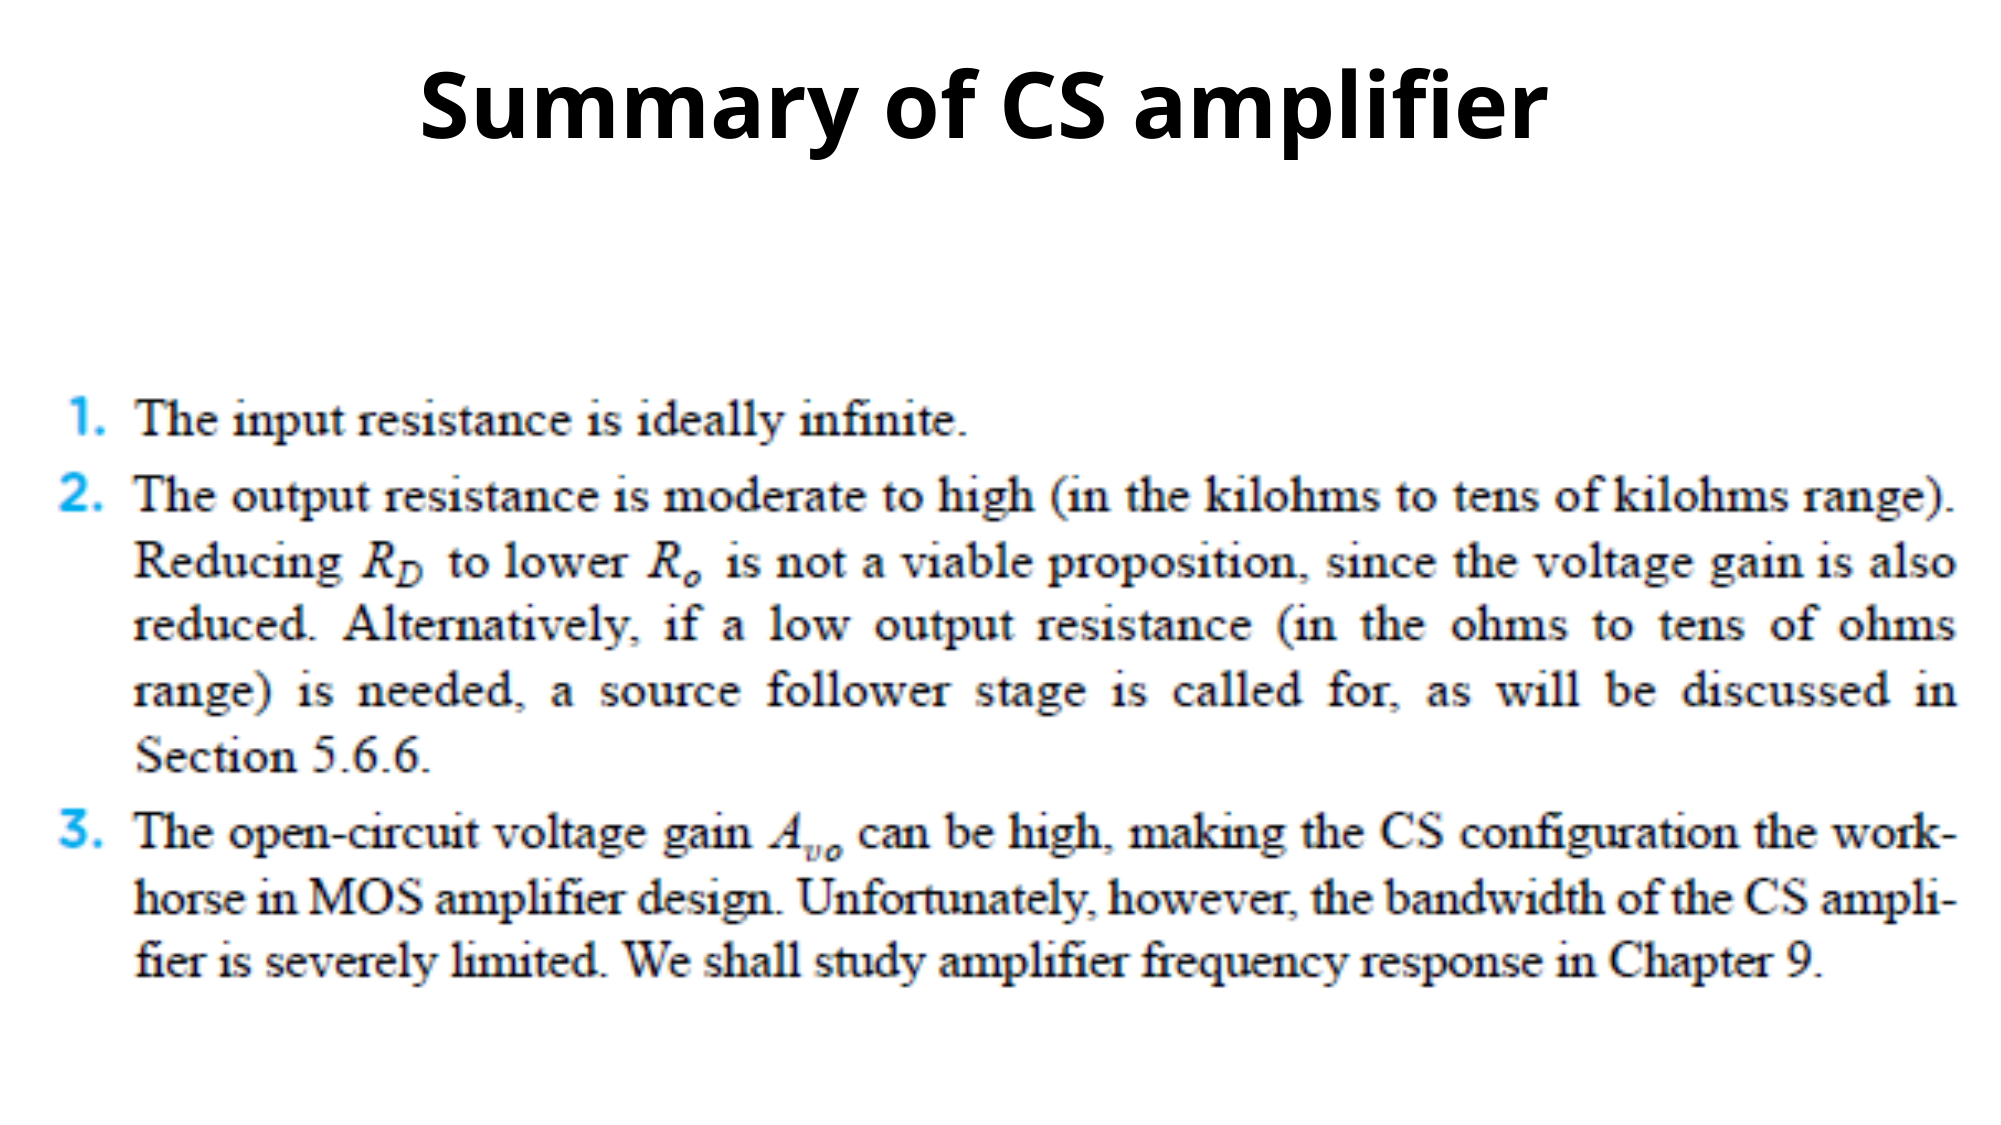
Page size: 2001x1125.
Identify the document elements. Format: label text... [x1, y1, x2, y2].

picture [14, 364, 2000, 1036]
title Summary of CS amplifier [123, 0, 1849, 218]
